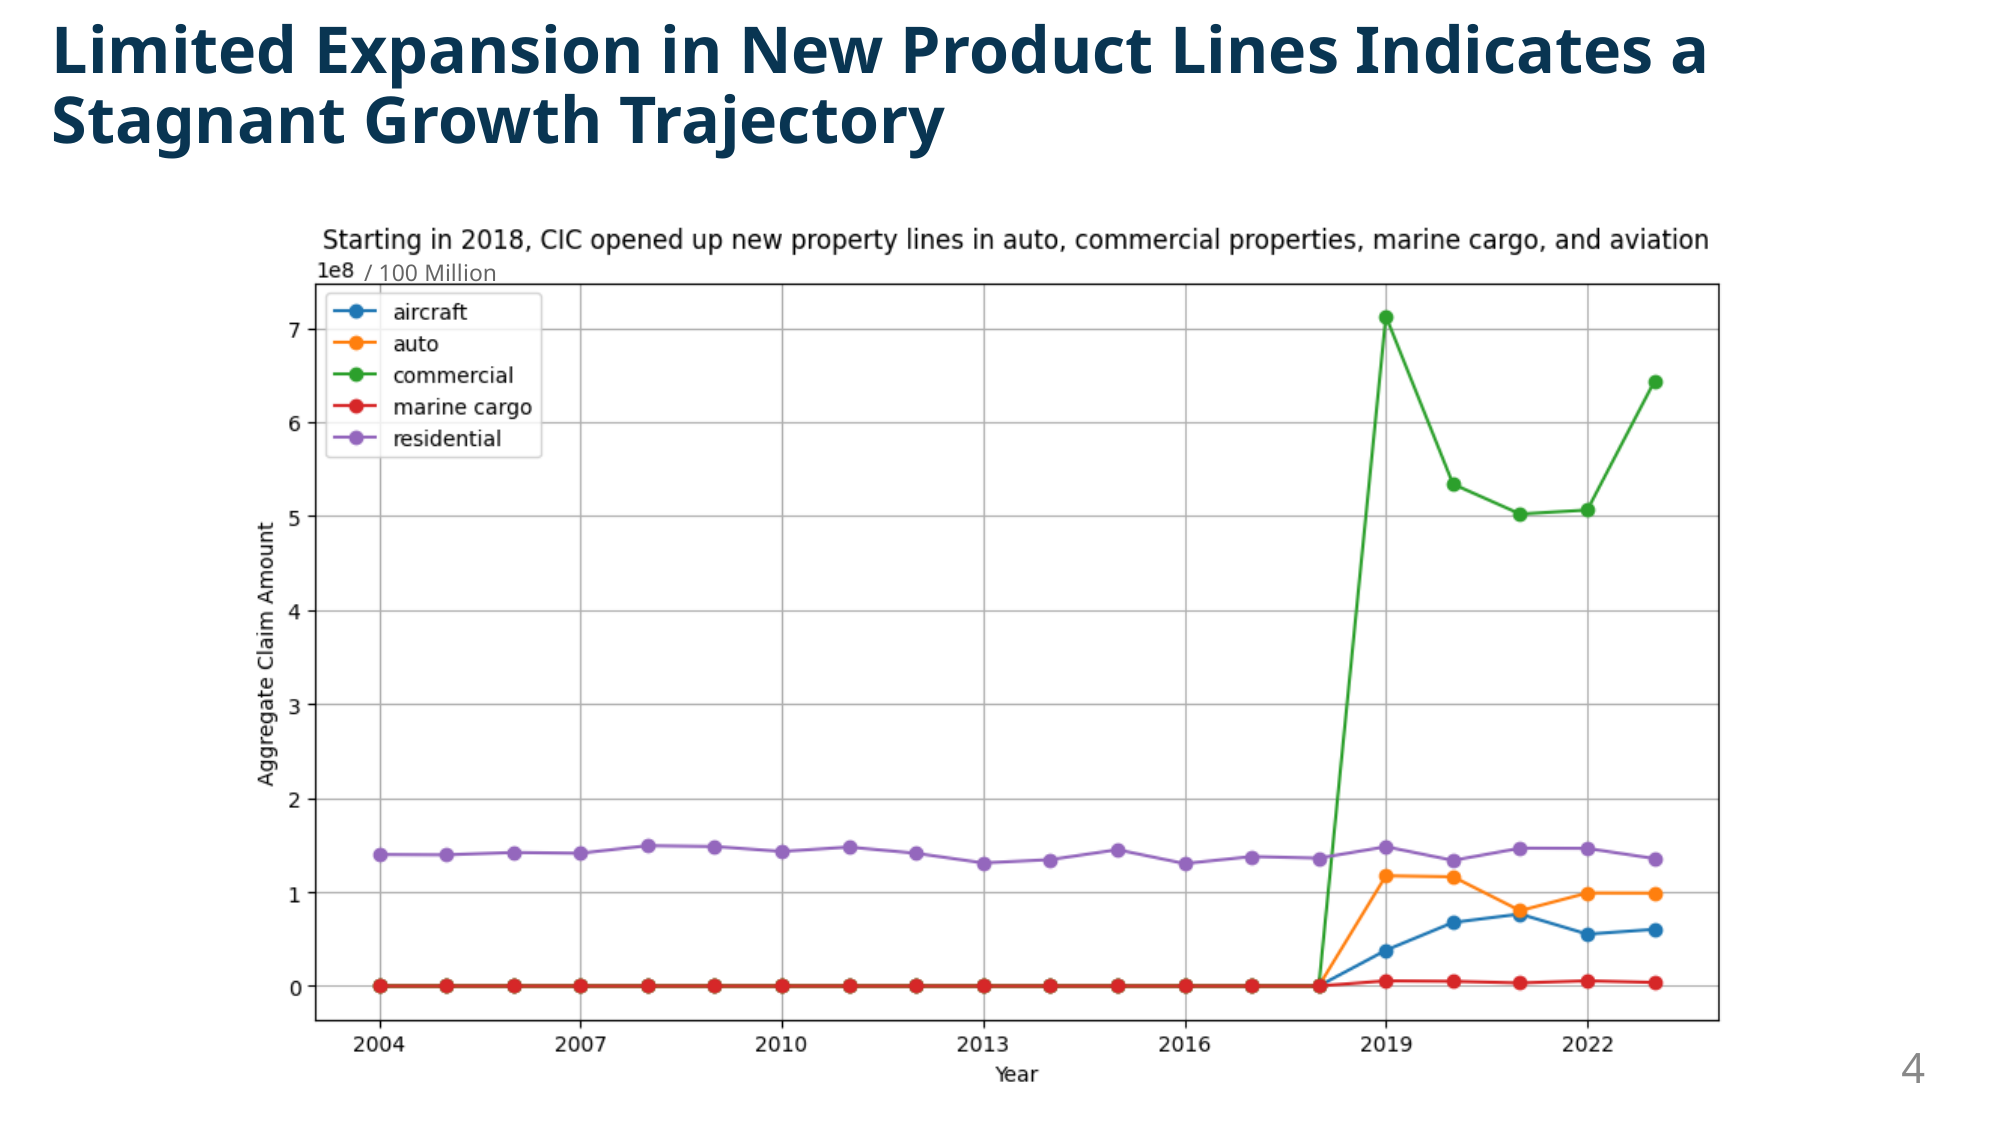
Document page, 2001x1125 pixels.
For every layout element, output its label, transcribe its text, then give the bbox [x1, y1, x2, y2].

title Limited Expansion in New Product Lines Indicates a Stagnant Growth Trajectory [36, 40, 1938, 134]
picture [242, 213, 1732, 1101]
slide_number ‹#› [1734, 1040, 1941, 1100]
